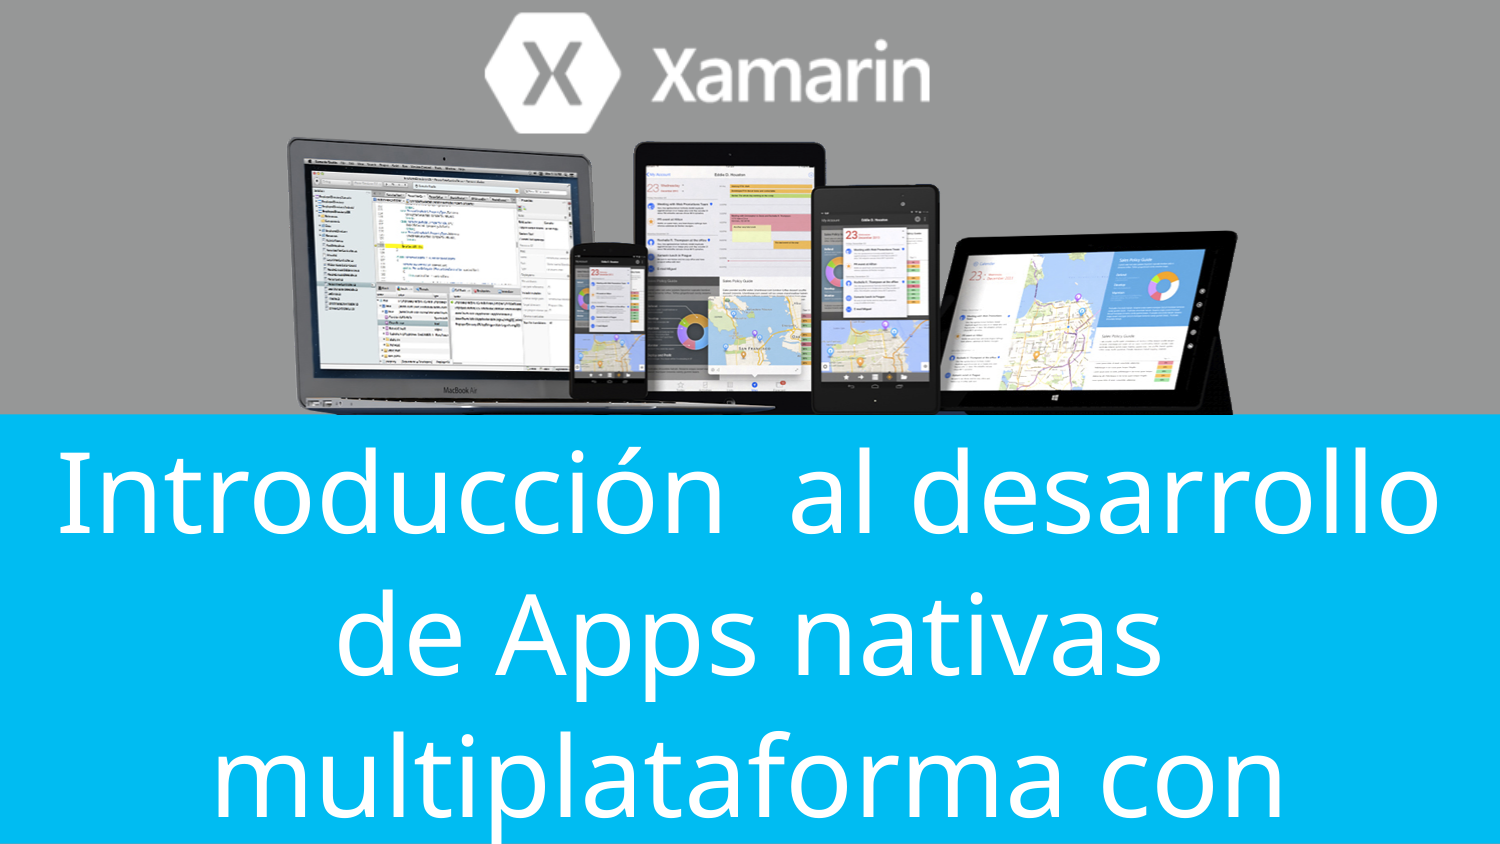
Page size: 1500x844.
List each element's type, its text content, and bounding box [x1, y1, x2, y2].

title Introducción al desarrollo de Apps nativas multiplataforma con Xamarin.Forms [0, 414, 1500, 844]
picture [129, 0, 1371, 414]
